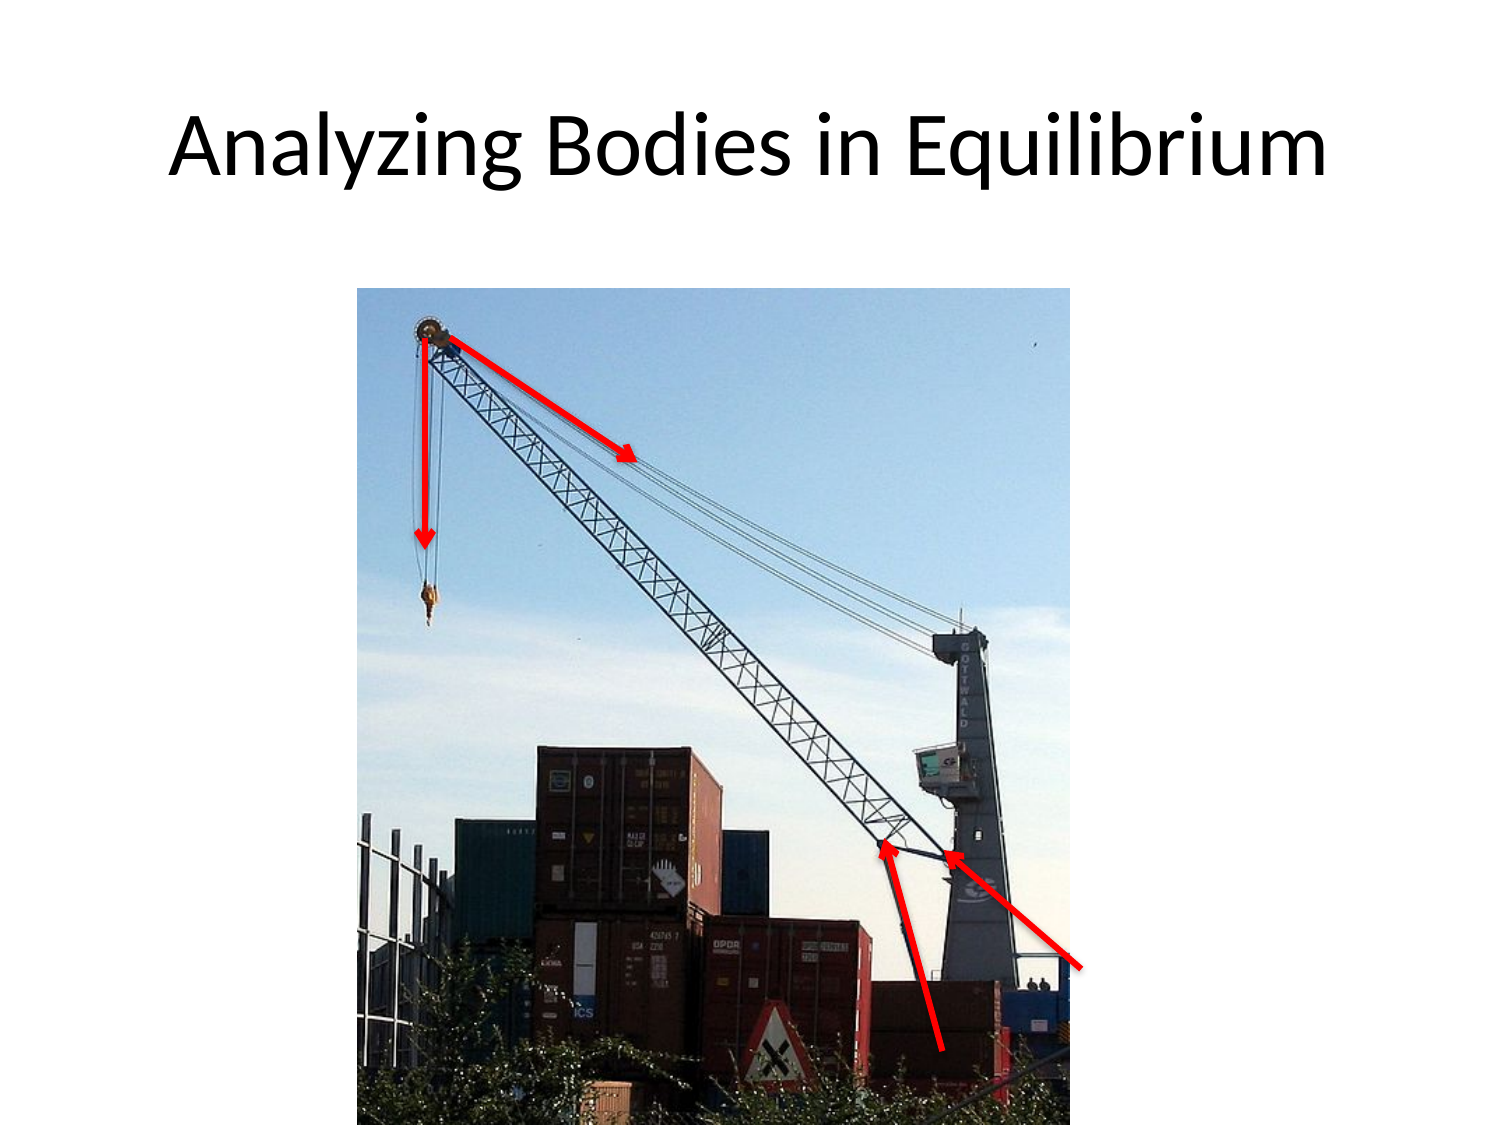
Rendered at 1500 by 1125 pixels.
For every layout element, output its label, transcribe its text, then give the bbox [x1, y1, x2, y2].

picture [356, 287, 1070, 1125]
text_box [946, 849, 1082, 970]
title Analyzing Bodies in Equilibrium [75, 45, 1425, 233]
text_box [884, 837, 943, 1052]
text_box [449, 337, 638, 463]
